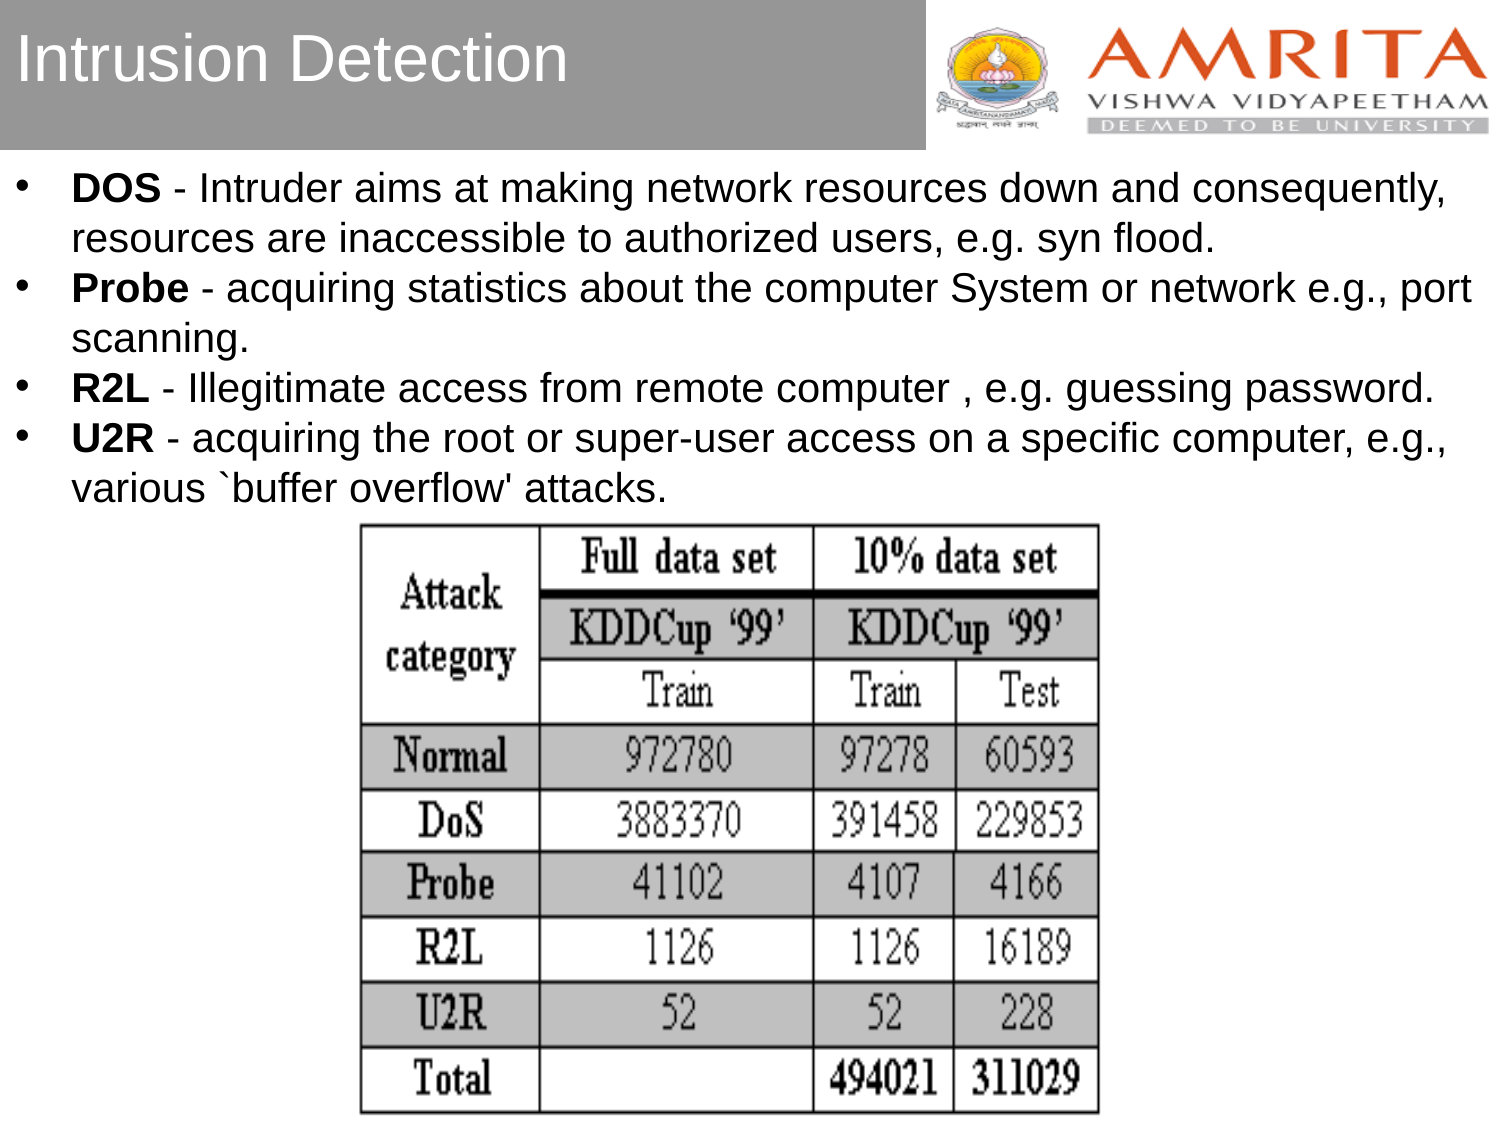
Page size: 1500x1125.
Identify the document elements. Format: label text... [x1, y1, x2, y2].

picture [356, 512, 1107, 1125]
picture [926, 0, 1500, 162]
text_box DOS - Intruder aims at making network resources down and consequently, resources are inaccessible to authorized users, e.g. syn flood. Probe - acquiring statistics about the computer System or network e.g., port scanning. R2L - Illegitimate access from remote computer , e.g. guessing password. U2R - acquiring the root or super-user access on a specific computer, e.g., various `buffer overflow' attacks. [0, 145, 1500, 1125]
text_box Intrusion Detection [0, 0, 924, 145]
